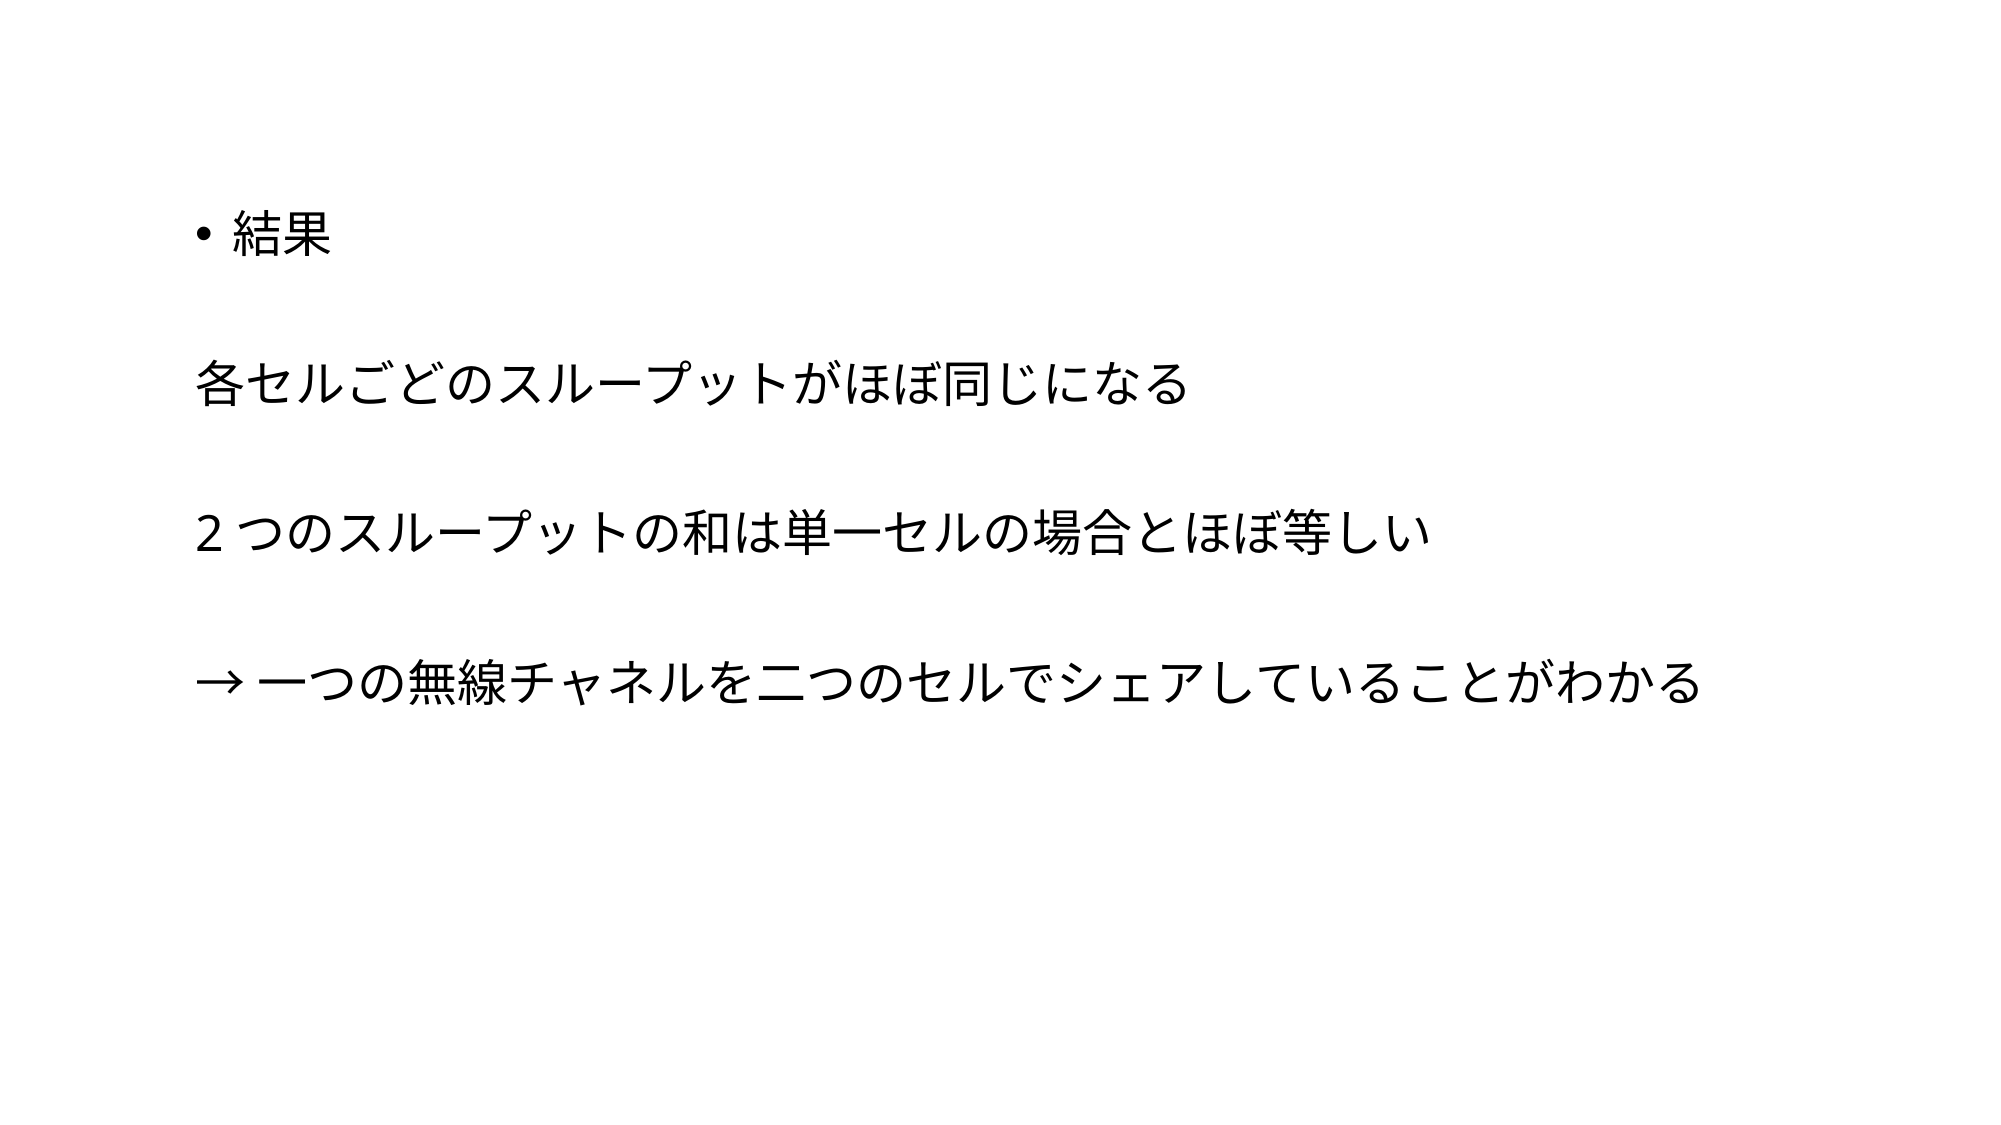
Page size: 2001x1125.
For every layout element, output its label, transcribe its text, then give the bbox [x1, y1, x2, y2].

text_box 結果 各セルごどのスループットがほぼ同じになる 2つのスループットの和は単一セルの場合とほぼ等しい →一つの無線チャネルを二つのセルでシェアしていることがわかる [180, 78, 2000, 1040]
